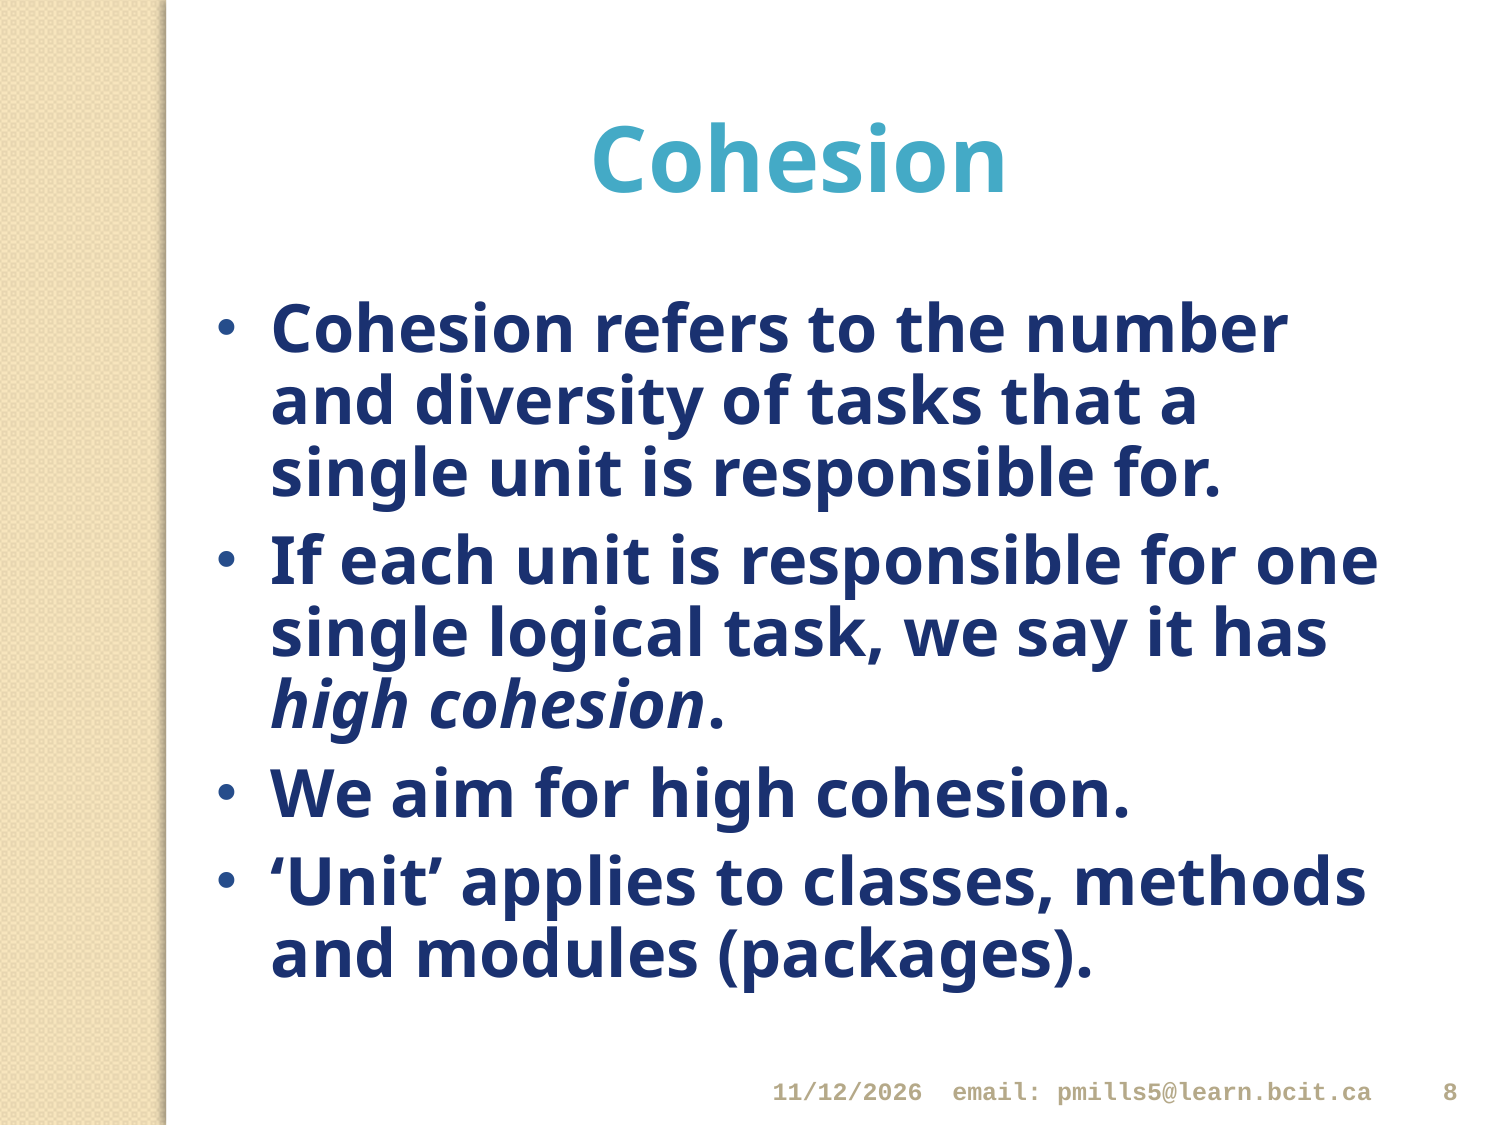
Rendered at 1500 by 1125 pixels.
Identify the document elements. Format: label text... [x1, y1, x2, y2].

text_box Cohesion [162, 62, 1438, 250]
slide_number 8 [1413, 1034, 1488, 1113]
text_box Cohesion refers to the number and diversity of tasks that a single unit is responsible for. If each unit is responsible for one single logical task, we say it has high cohesion. We aim for high cohesion. ‘Unit’ applies to classes, methods and modules (packages). [200, 287, 1425, 1089]
footer email: pmills5@learn.bcit.ca [937, 1034, 1413, 1113]
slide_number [587, 1034, 937, 1113]
